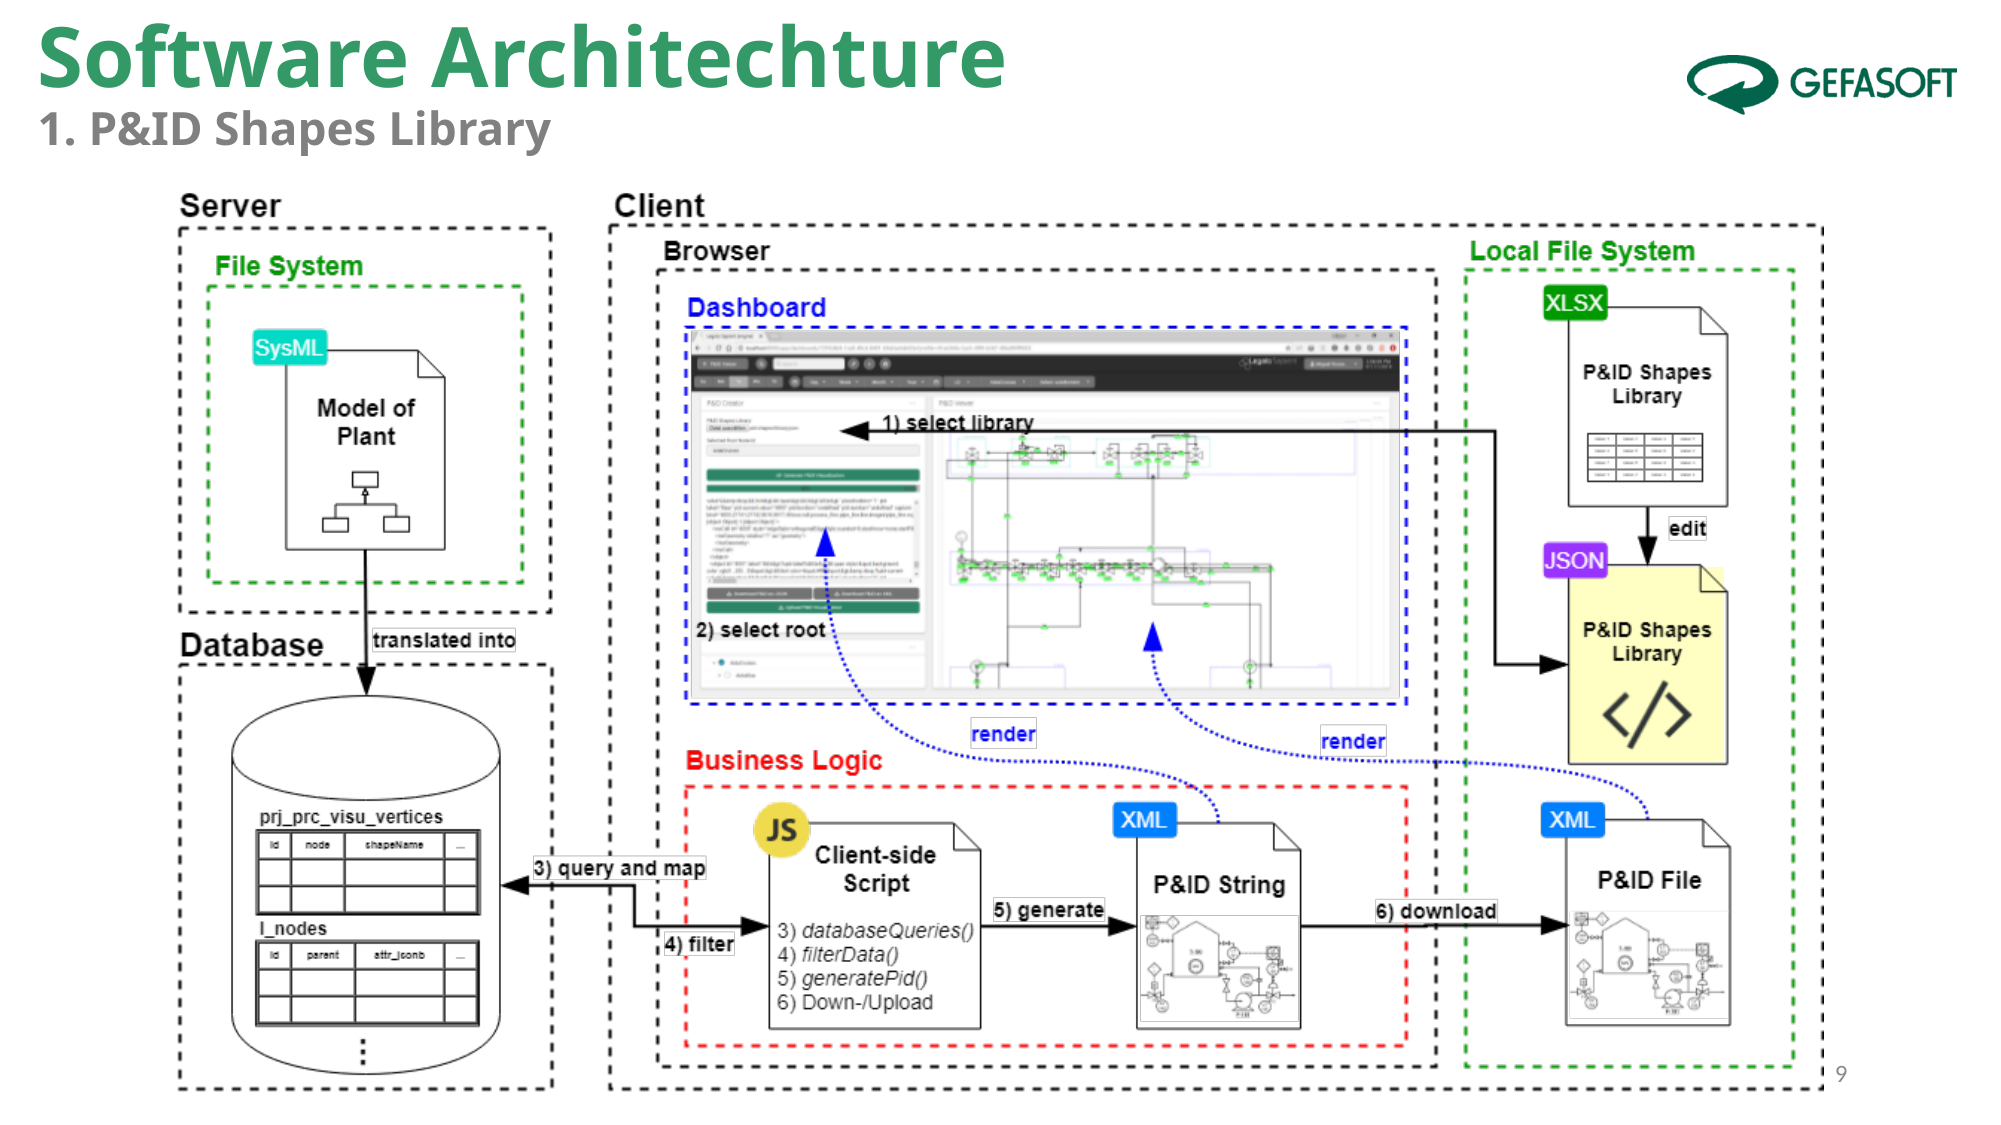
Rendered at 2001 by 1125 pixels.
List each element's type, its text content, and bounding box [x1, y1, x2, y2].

title Software Architechture 1. P&ID Shapes Library [22, 3, 1978, 168]
picture [1687, 55, 1957, 115]
picture [175, 183, 1824, 1096]
slide_number 9 [1412, 1042, 1863, 1103]
